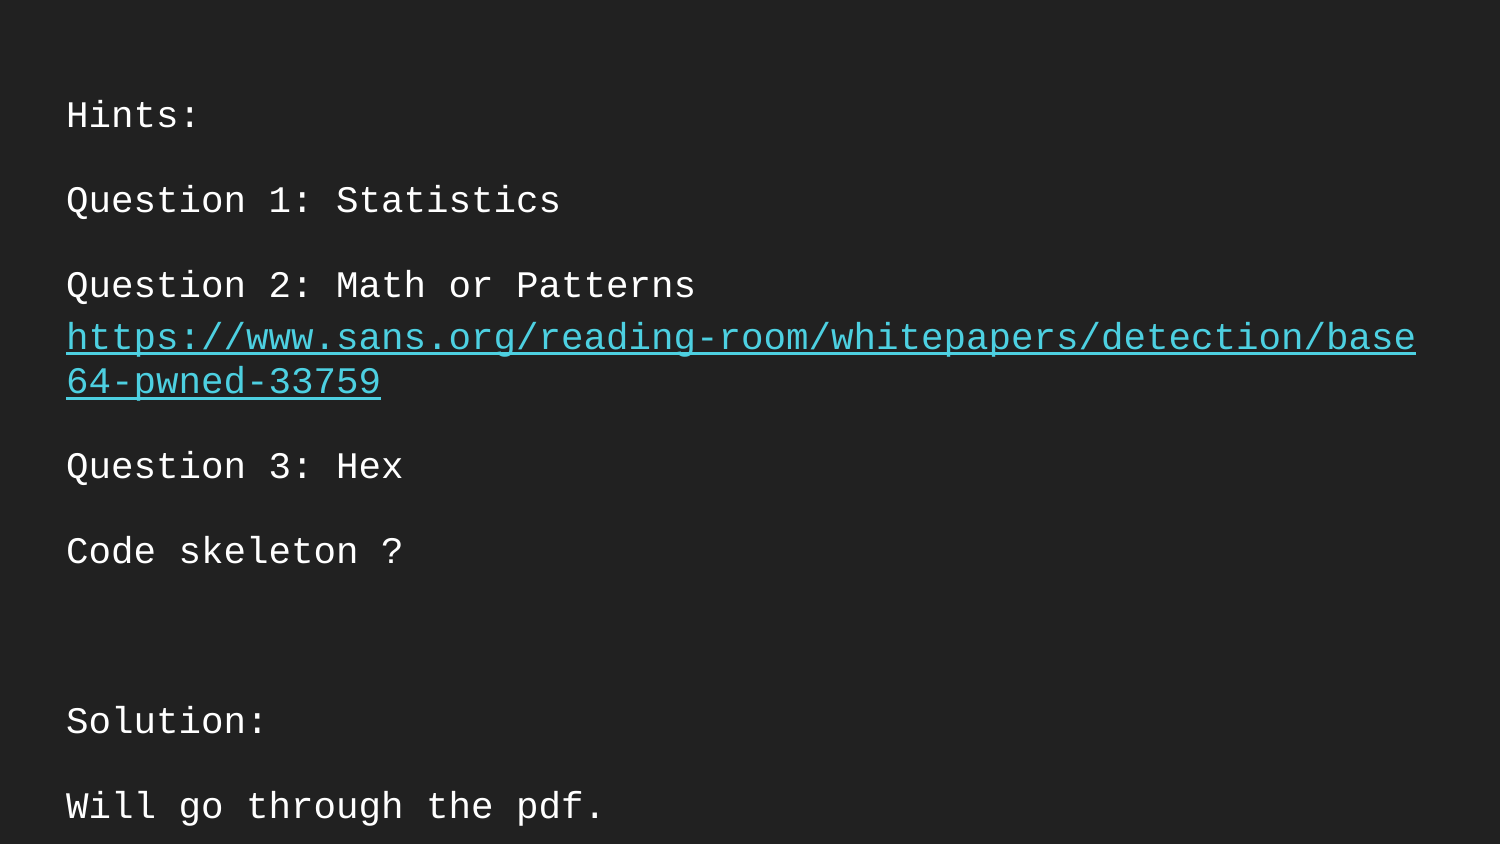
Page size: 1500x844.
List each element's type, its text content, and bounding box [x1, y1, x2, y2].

list Hints: Question 1: Statistics Question 2: Math or Patterns https://www.sans.org/reading-room/whitepapers/detection/base64-pwned-33759 Question 3: Hex Code skeleton ? Solution: Will go through the pdf. [51, 68, 1449, 772]
